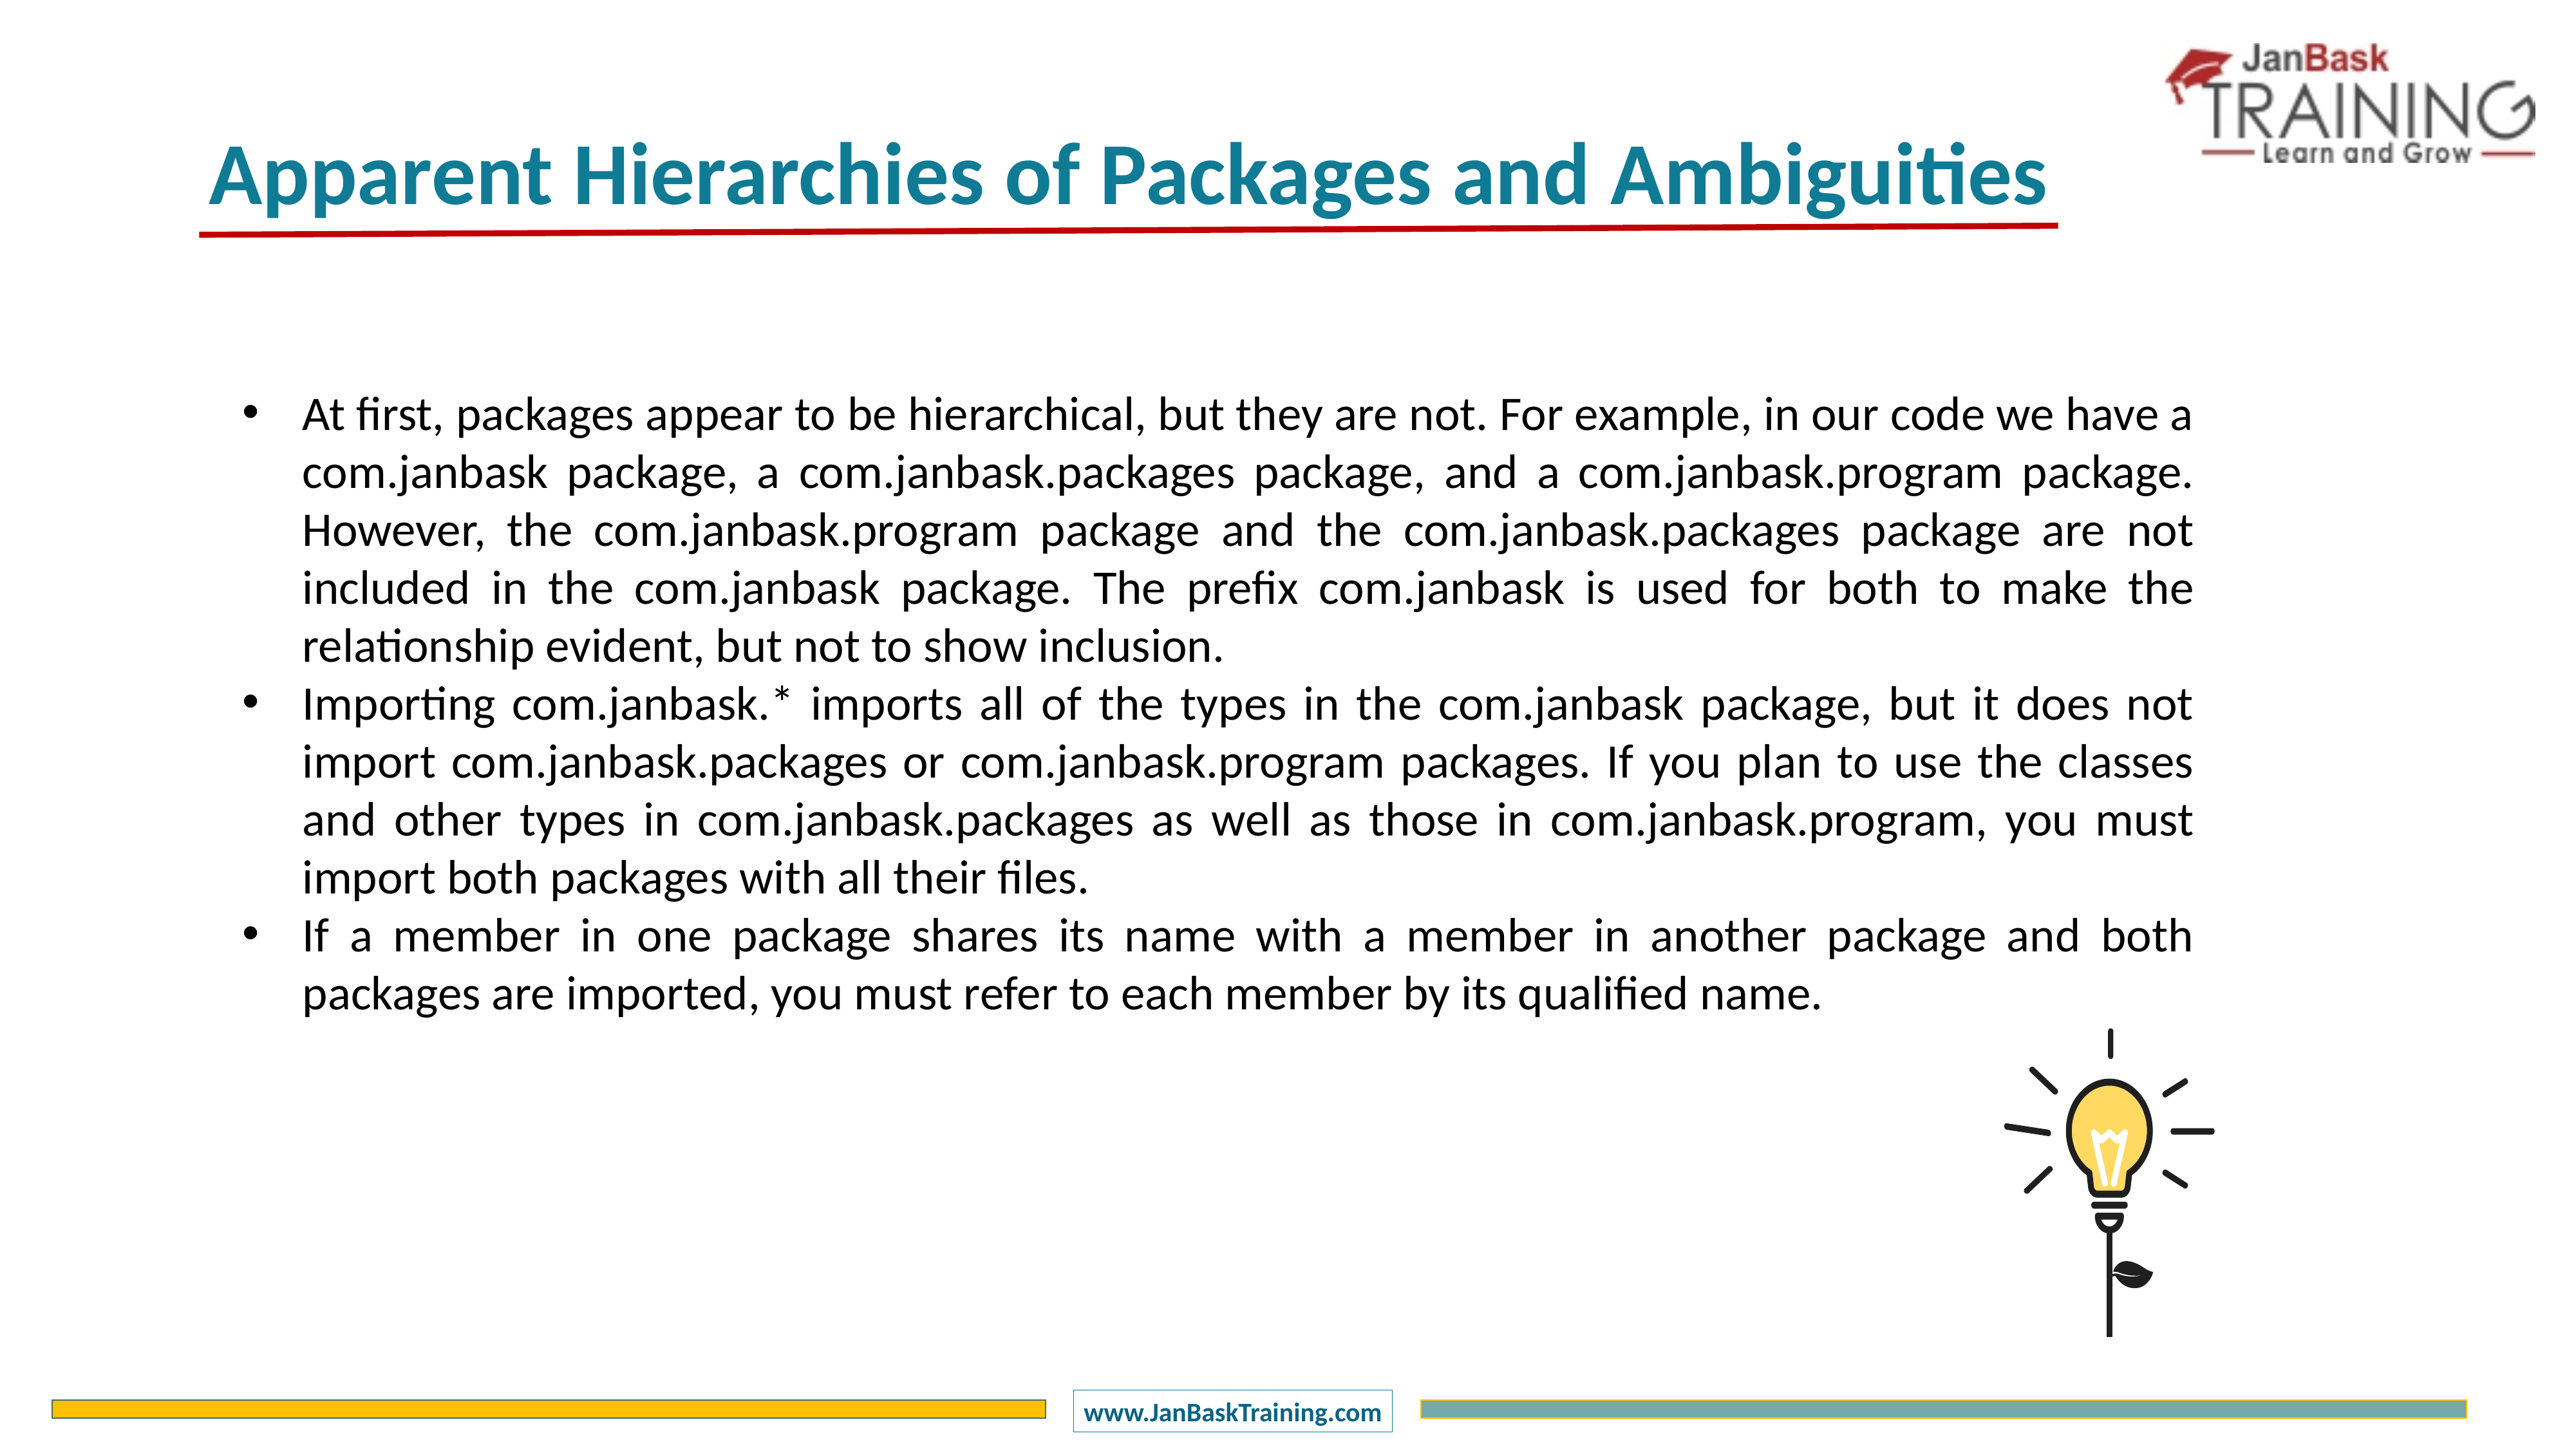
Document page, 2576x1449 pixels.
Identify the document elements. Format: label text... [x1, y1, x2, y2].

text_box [2004, 1028, 2215, 1338]
text_box At first, packages appear to be hierarchical, but they are not. For example, in our code we have a com.janbask package, a com.janbask.packages package, and a com.janbask.program package. However, the com.janbask.program package and the com.janbask.packages package are not included in the com.janbask package. The prefix com.janbask is used for both to make the relationship evident, but not to show inclusion. Importing com.janbask.* imports all of the types in the com.janbask package, but it does not import com.janbask.packages or com.janbask.program packages. If you plan to use the classes and other types in com.janbask.packages as well as those in com.janbask.program, you must import both packages with all their files. If a member in one package shares its name with a member in another package and both packages are imported, you must refer to each member by its qualified name. [232, 377, 2205, 1024]
picture [2165, 43, 2535, 163]
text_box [199, 225, 2058, 235]
text_box Apparent Hierarchies of Packages and Ambiguities [199, 111, 2091, 302]
